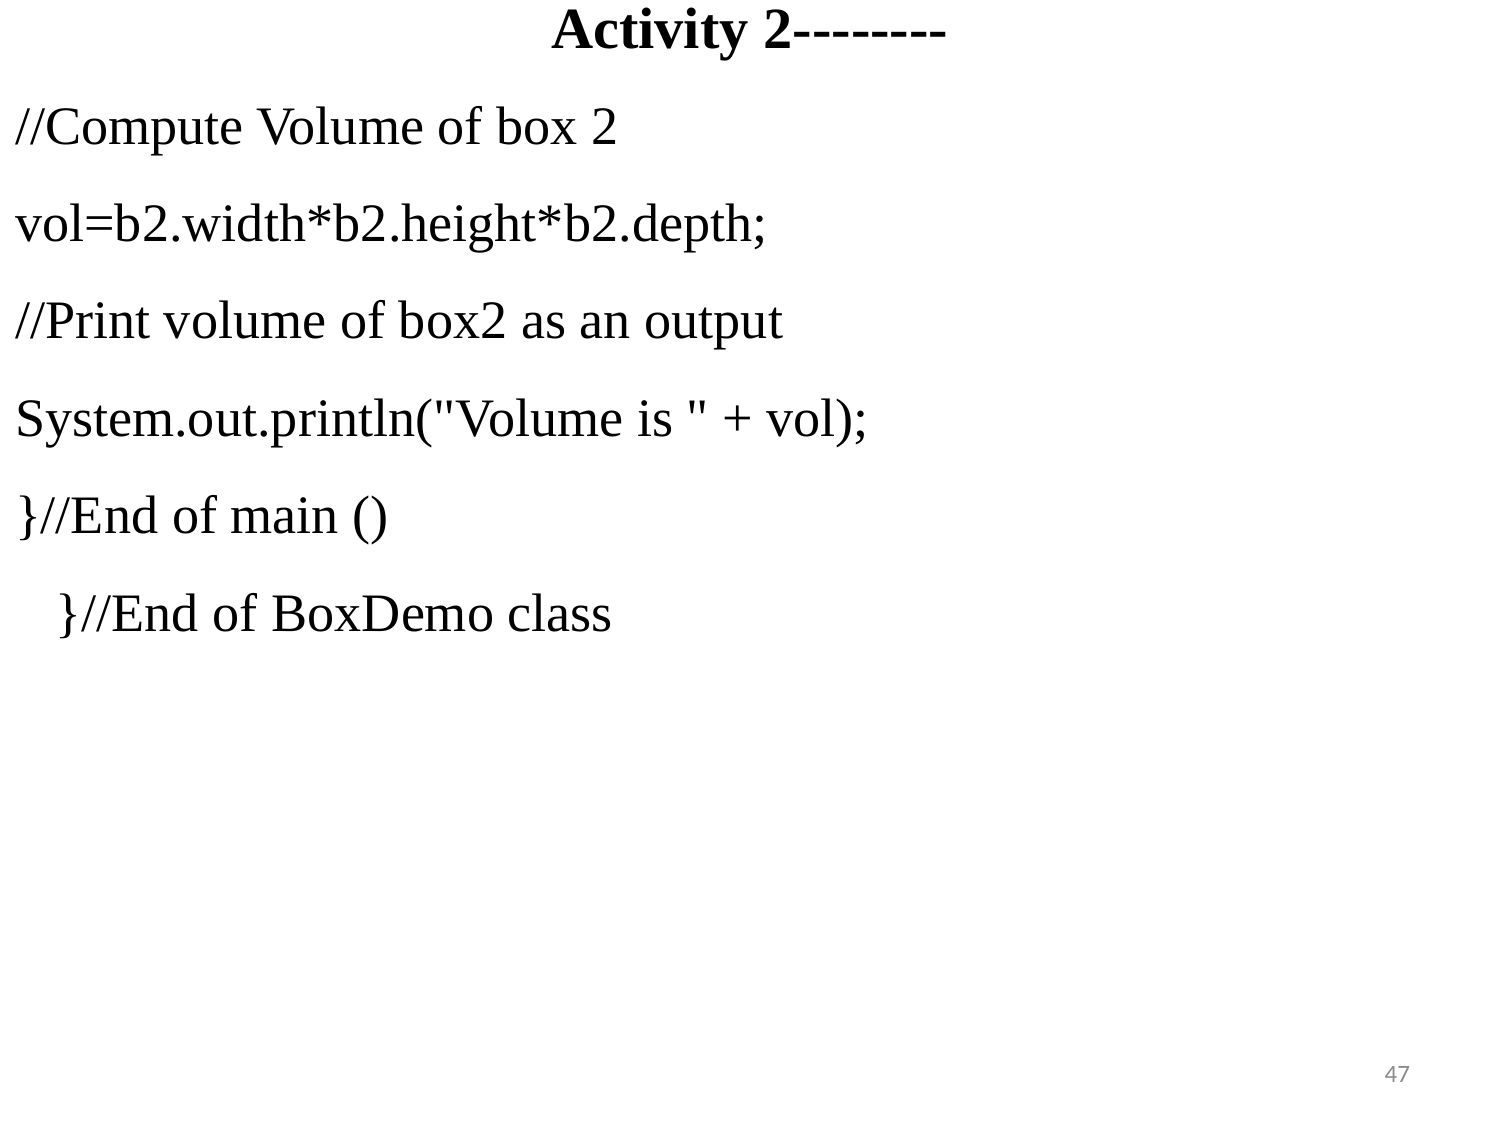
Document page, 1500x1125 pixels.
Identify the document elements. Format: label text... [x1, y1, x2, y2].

slide_number 47 [1074, 1042, 1425, 1103]
title Activity 2-------- [75, 0, 1425, 50]
list //Compute Volume of box 2 vol=b2.width*b2.height*b2.depth; //Print volume of box2 as an output System.out.println("Volume is " + vol); }//End of main () }//End of BoxDemo class [0, 50, 1500, 1125]
